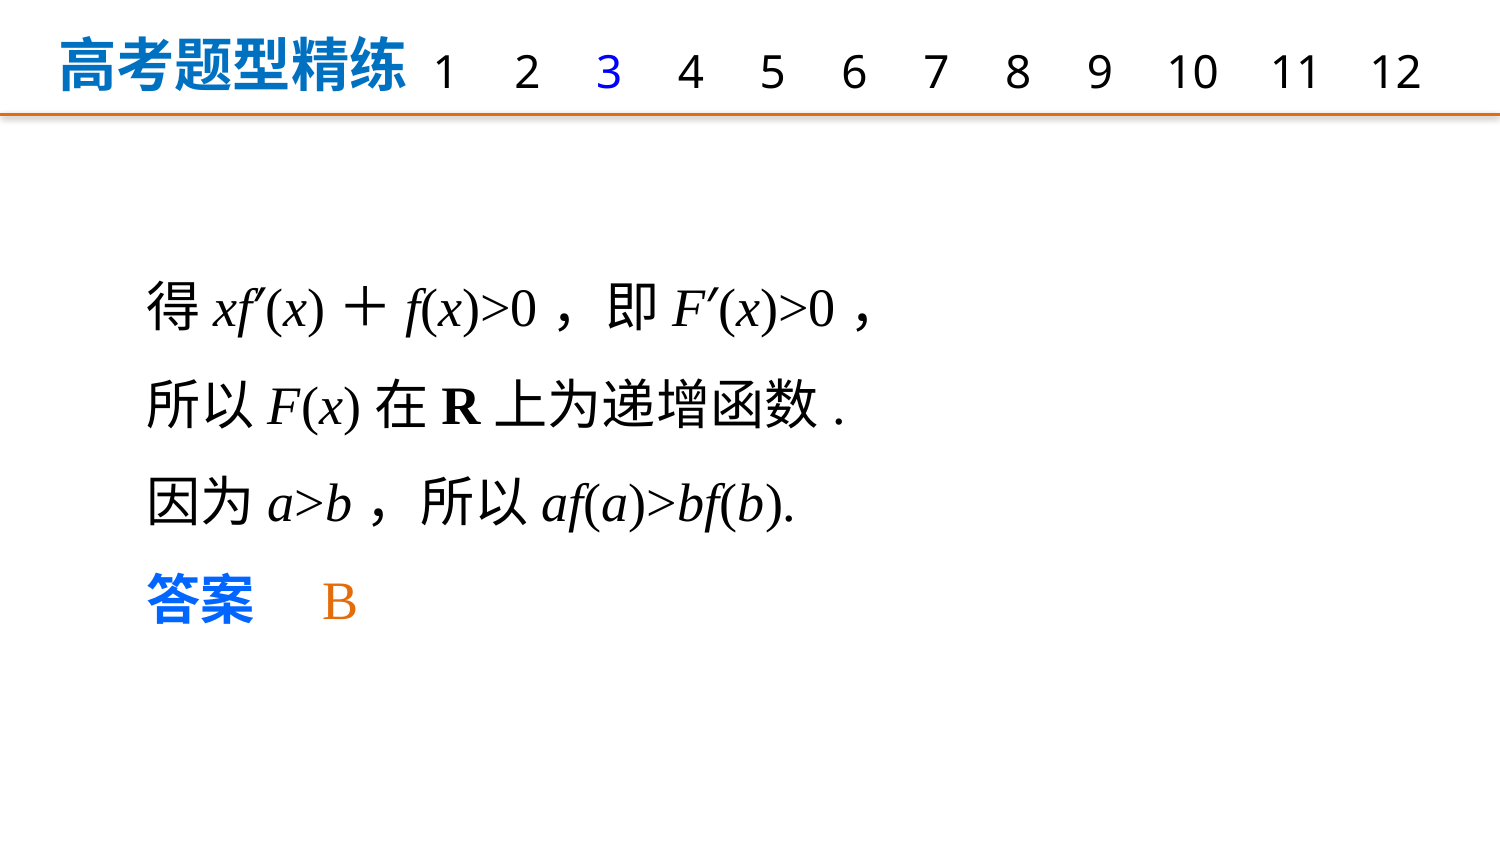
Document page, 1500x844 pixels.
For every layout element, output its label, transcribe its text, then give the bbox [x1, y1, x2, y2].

text_box 4 [656, 38, 726, 109]
text_box 5 [738, 38, 808, 109]
text_box 高考题型精练 [43, 20, 423, 105]
text_box 8 [983, 38, 1053, 109]
text_box 10 [1147, 41, 1239, 106]
text_box 1 [410, 38, 481, 109]
text_box 12 [1353, 38, 1438, 109]
text_box 7 [901, 38, 972, 109]
text_box 2 [492, 38, 563, 109]
text_box 9 [1065, 38, 1135, 109]
text_box 6 [819, 38, 890, 109]
text_box 得xf′(x)＋f(x)>0，即F′(x)>0， 所以F(x)在R上为递增函数. 因为a>b，所以af(a)>bf(b). 答案 B [131, 232, 1329, 638]
text_box 3 [574, 38, 644, 109]
text_box 11 [1250, 41, 1342, 106]
